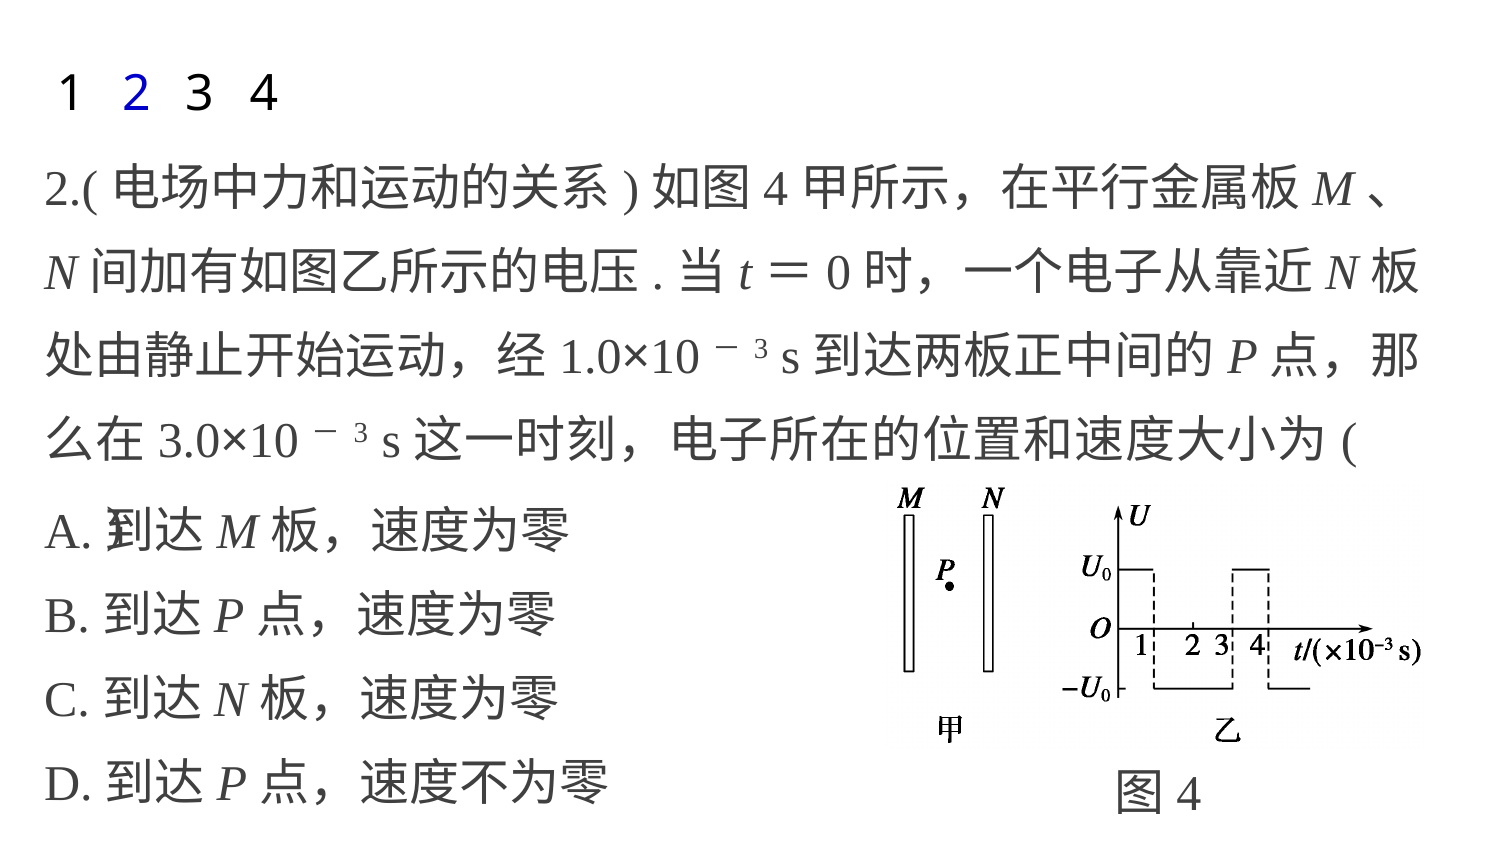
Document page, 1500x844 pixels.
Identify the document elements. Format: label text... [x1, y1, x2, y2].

text_box 4 [232, 54, 290, 124]
text_box 图4 [1099, 756, 1216, 828]
text_box 2.(电场中力和运动的关系)如图4甲所示，在平行金属板M、N间加有如图乙所示的电压.当t＝0时，一个电子从靠近N板处由静止开始运动，经1.0×10－3 s到达两板正中间的P点，那么在3.0×10－3 s这一时刻，电子所在的位置和速度大小为( ) [29, 124, 1436, 560]
text_box A.到达M板，速度为零 B.到达P点，速度为零 C.到达N板，速度为零 D.到达P点，速度不为零 [29, 467, 733, 818]
text_box 2 [105, 54, 162, 124]
text_box 3 [168, 54, 225, 124]
picture [881, 480, 1424, 748]
text_box 1 [39, 54, 97, 124]
